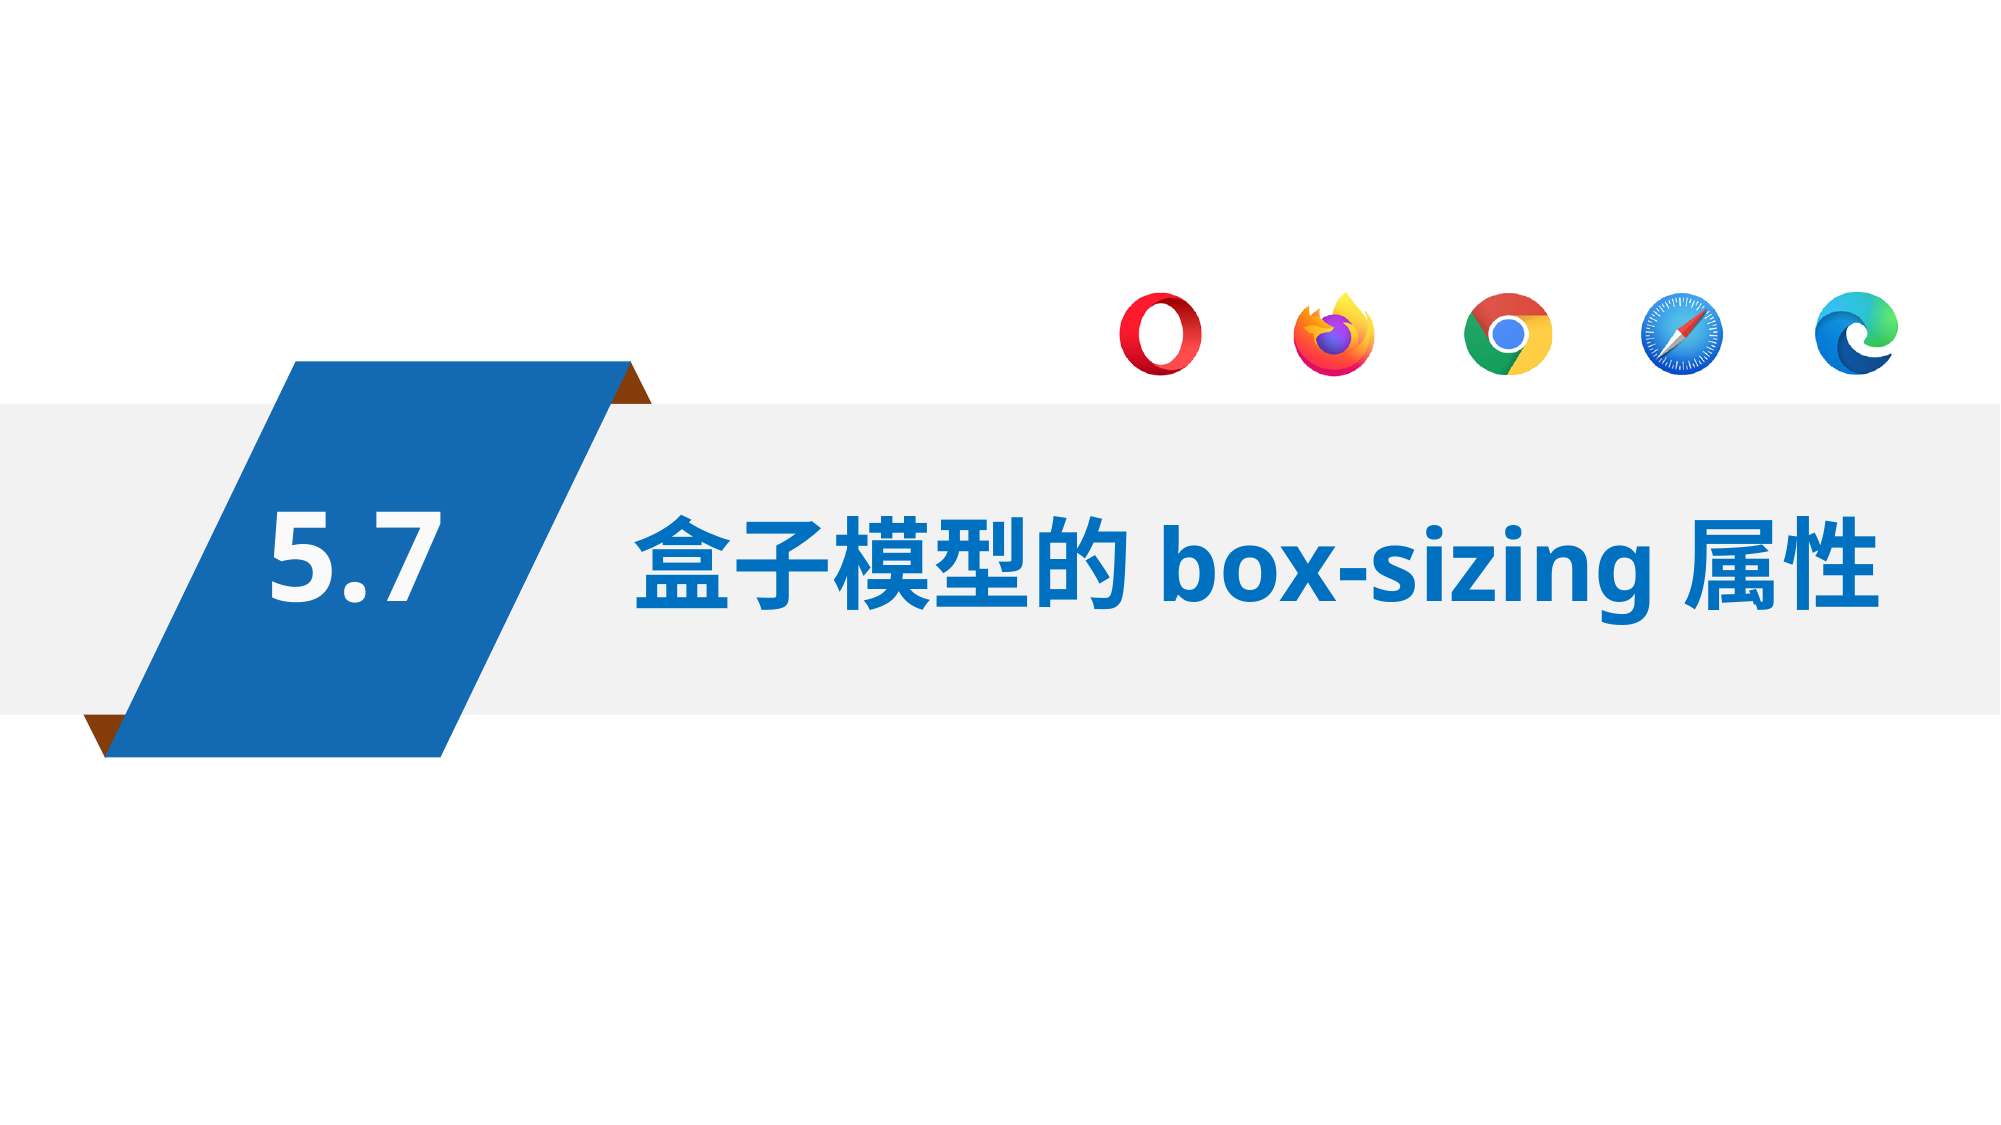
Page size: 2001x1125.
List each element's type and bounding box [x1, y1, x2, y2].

picture [1042, 276, 2000, 388]
text_box [0, 361, 2000, 759]
